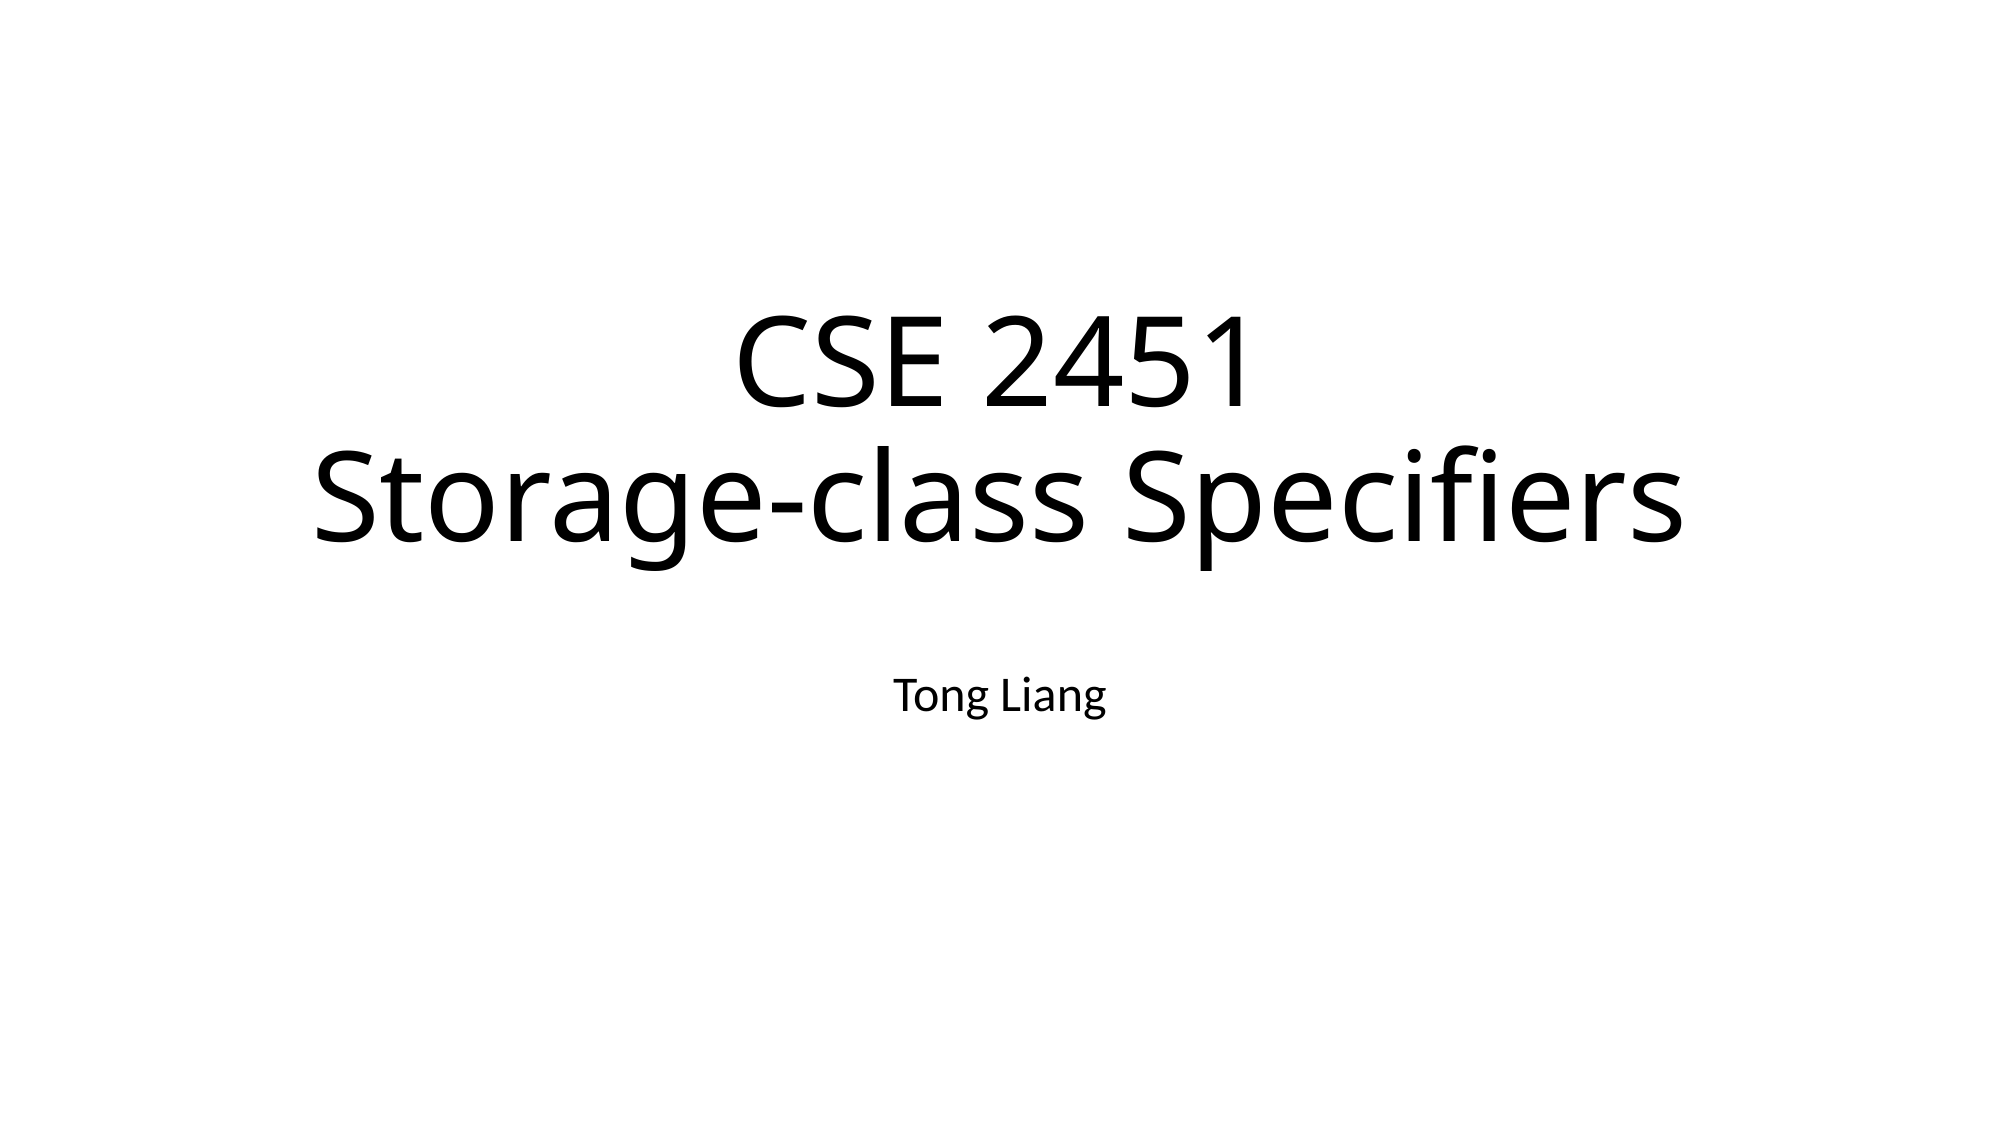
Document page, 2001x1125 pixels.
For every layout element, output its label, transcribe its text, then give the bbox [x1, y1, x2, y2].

title CSE 2451 Storage-class Specifiers [249, 184, 1750, 576]
subtitle Tong Liang [249, 660, 1750, 863]
